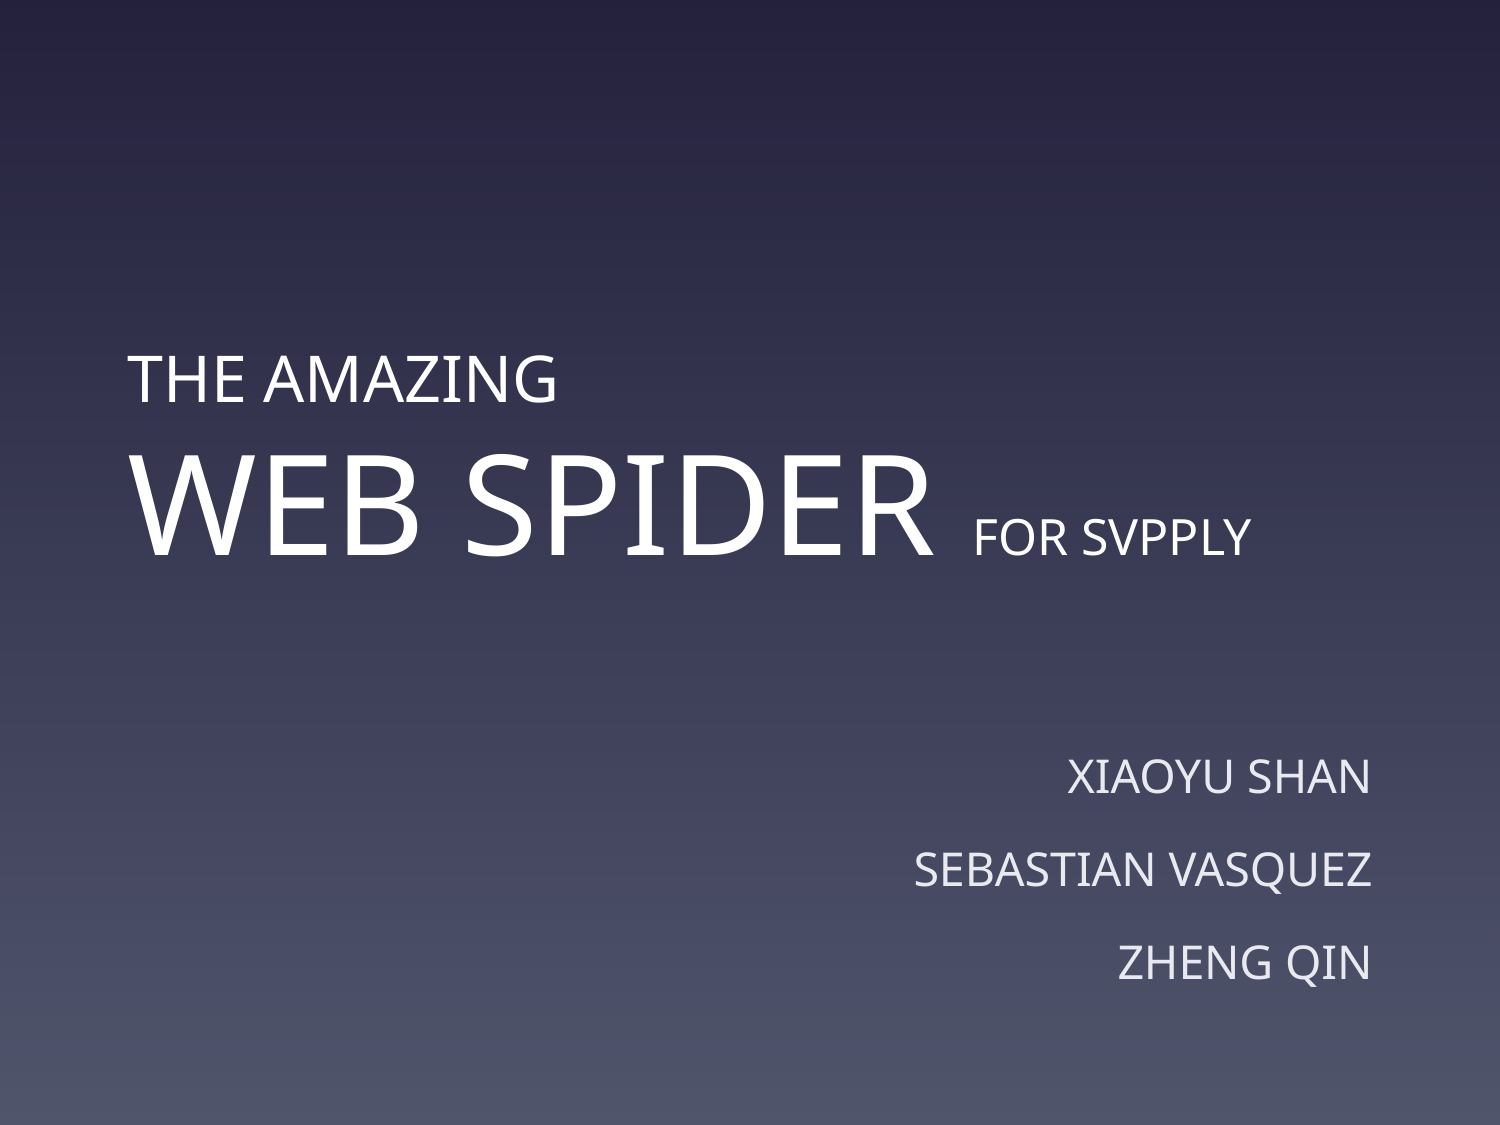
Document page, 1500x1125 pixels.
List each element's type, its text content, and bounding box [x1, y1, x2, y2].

title THE AMAZING WEB SPIDER FOR SVPPLY [112, 126, 1388, 591]
subtitle XIAOYU SHAN SEBASTIAN VASQUEZ ZHENG QIN [337, 711, 1388, 1000]
